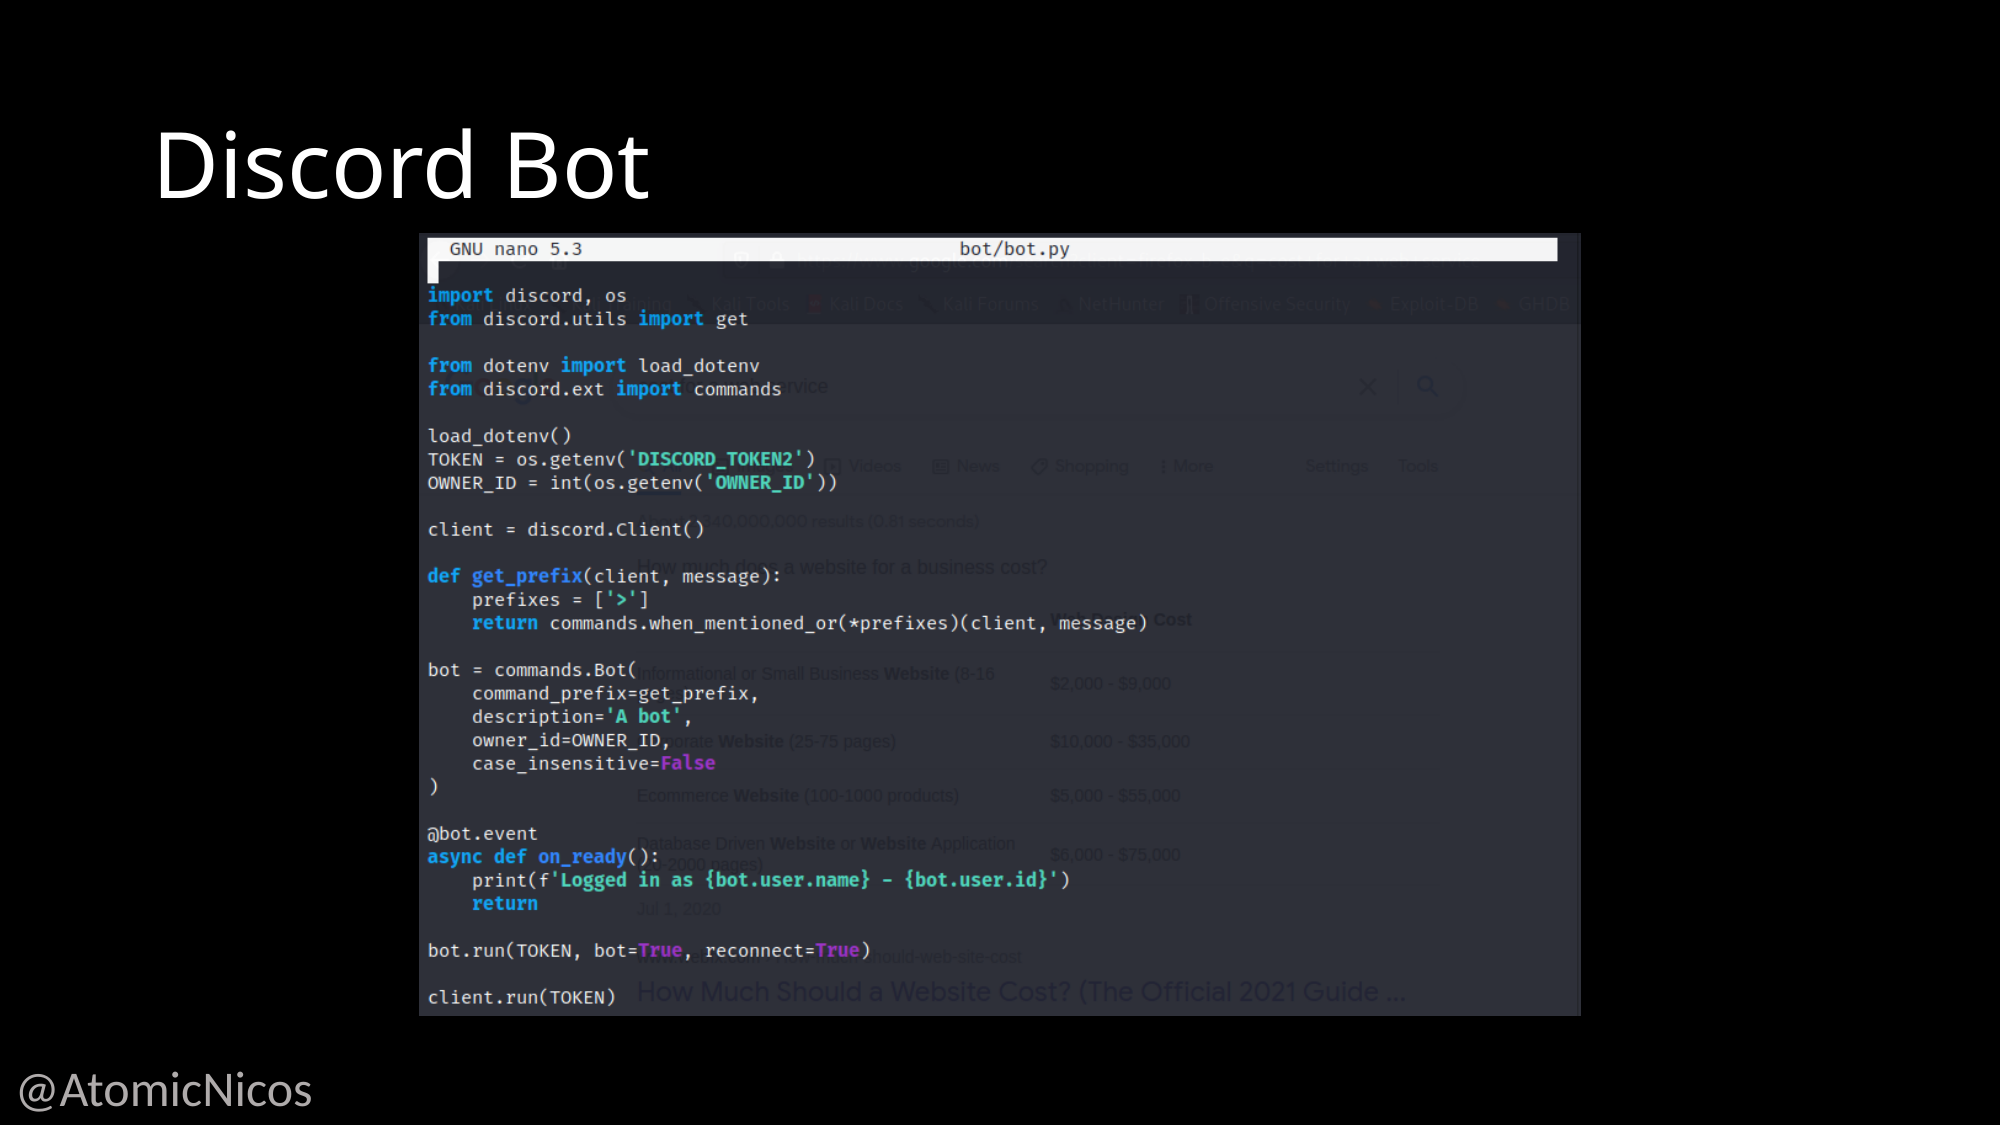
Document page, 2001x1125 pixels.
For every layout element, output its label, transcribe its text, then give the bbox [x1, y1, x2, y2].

title Discord Bot [137, 59, 1863, 278]
text_box @AtomicNicos [0, 1049, 345, 1124]
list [419, 233, 1581, 1016]
